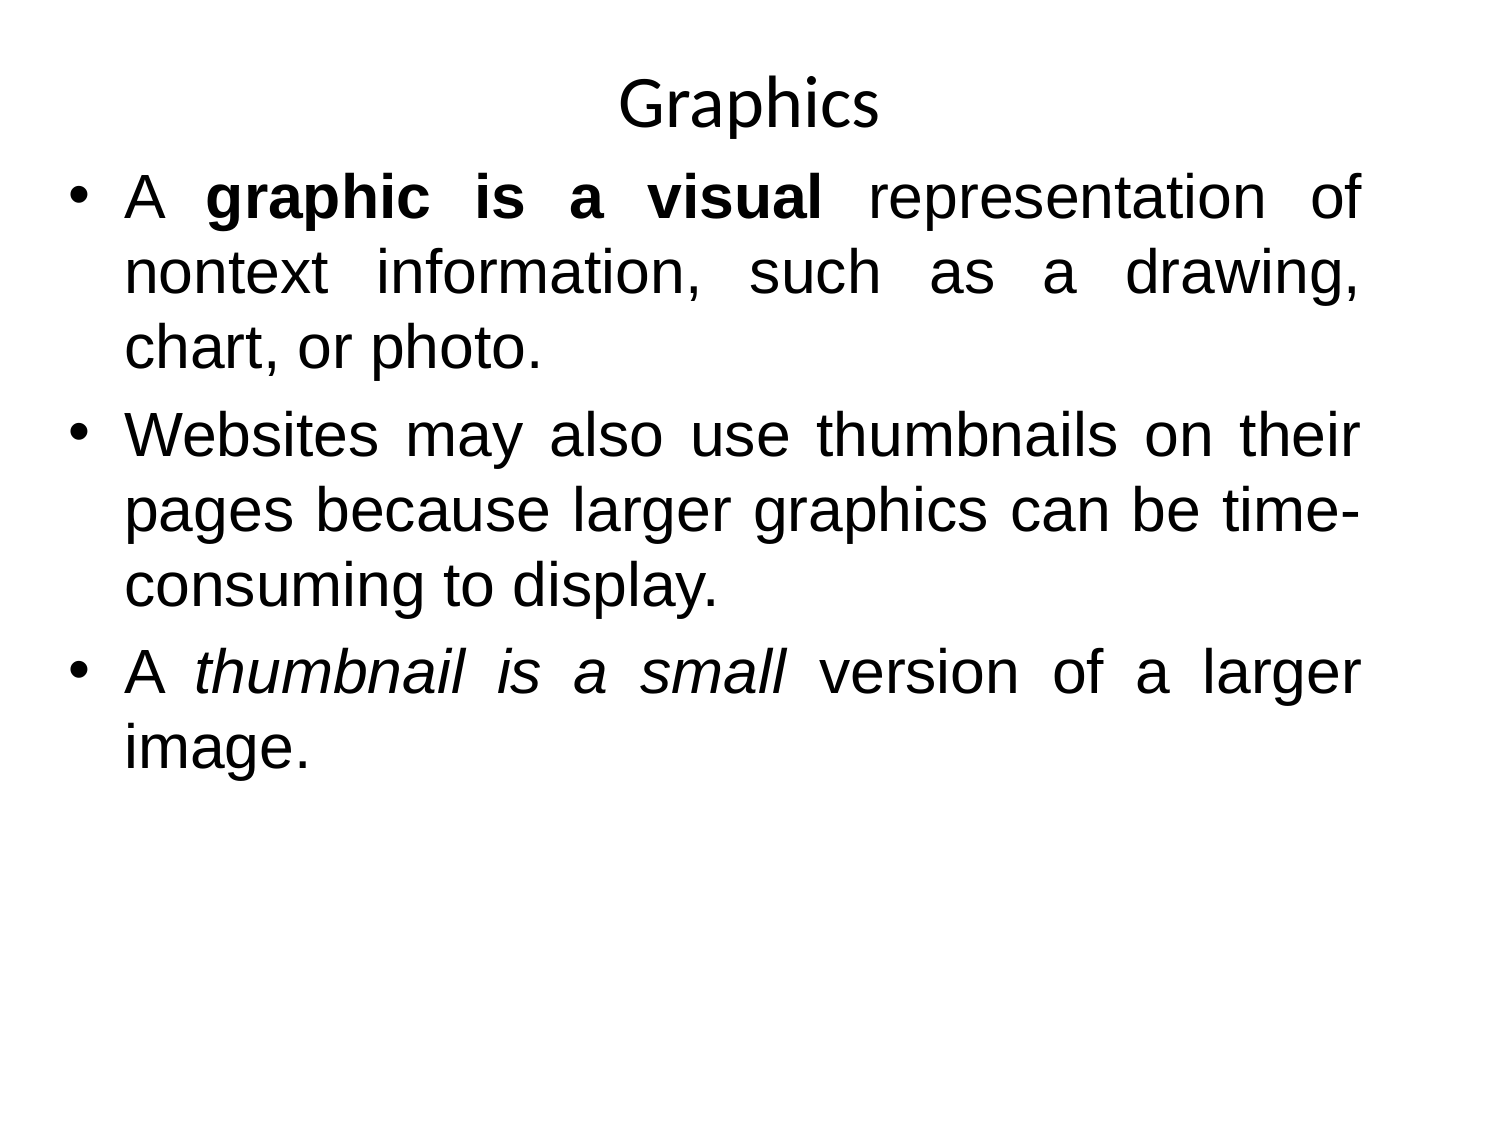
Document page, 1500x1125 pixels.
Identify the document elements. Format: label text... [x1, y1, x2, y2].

title Graphics [75, 45, 1425, 150]
list A graphic is a visual representation of nontext information, such as a drawing, chart, or photo. Websites may also use thumbnails on their pages because larger graphics can be time-consuming to display. A thumbnail is a small version of a larger image. [53, 149, 1378, 1025]
